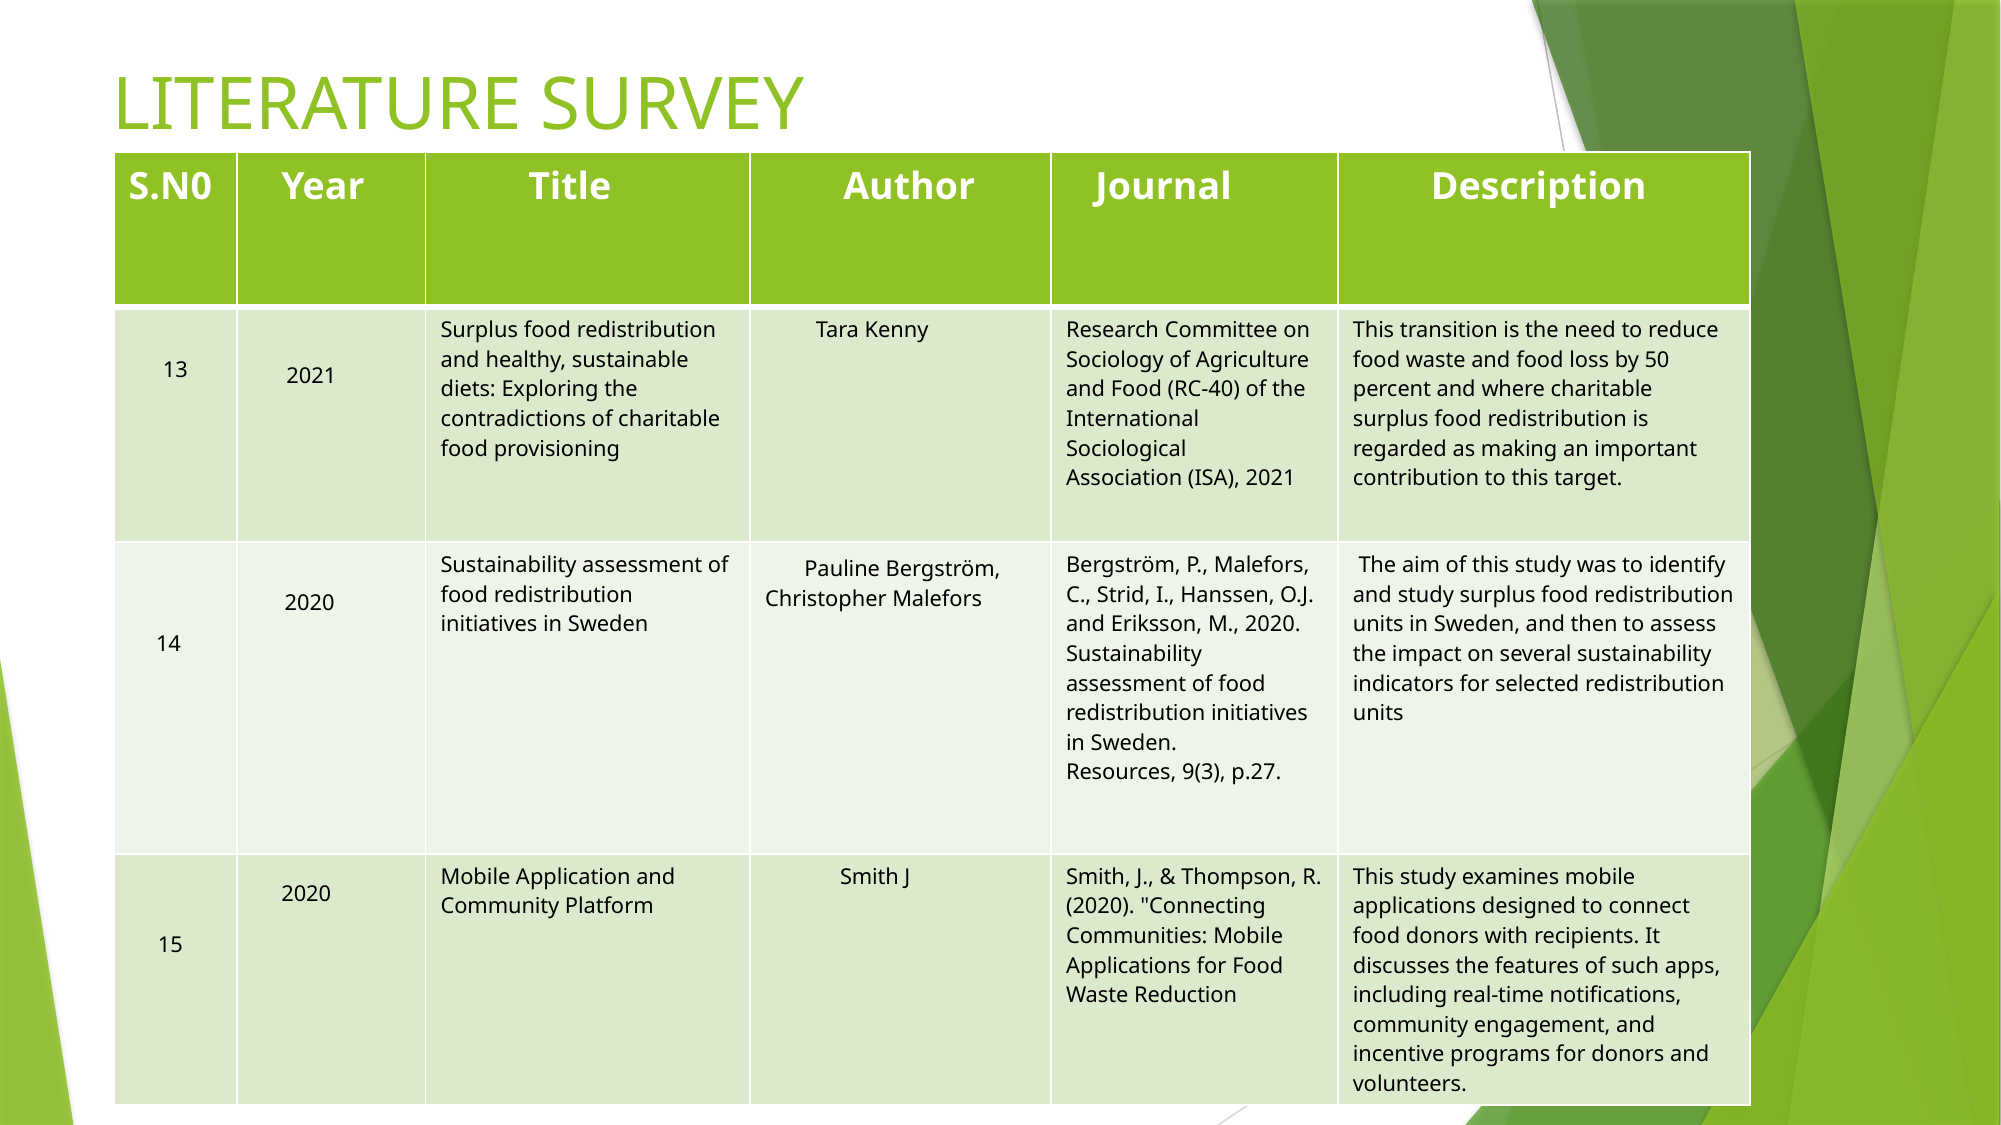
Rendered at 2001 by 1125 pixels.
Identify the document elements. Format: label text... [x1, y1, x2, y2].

table_cell Surplus food redistribution and healthy, sustainable diets: Exploring the contradictions of charitable food provisioning [426, 310, 749, 541]
table_header Description [1339, 153, 1749, 304]
table_cell 2021 [238, 310, 425, 541]
table_cell Bergström, P., Malefors, C., Strid, I., Hanssen, O.J. and Eriksson, M., 2020. Sustainability assessment of food redistribution initiatives in Sweden. Resources, 9(3), p.27. [1052, 543, 1337, 853]
table_cell The aim of this study was to identify and study surplus food redistribution units in Sweden, and then to assess the impact on several sustainability indicators for selected redistribution units [1339, 543, 1749, 853]
table_cell 2020 [238, 855, 425, 1104]
table_cell Sustainability assessment of food redistribution initiatives in Sweden [426, 543, 749, 853]
table_cell Tara Kenny [751, 310, 1050, 541]
table_cell Smith, J., & Thompson, R. (2020). "Connecting Communities: Mobile Applications for Food Waste Reduction [1052, 855, 1337, 1104]
table_cell 13 [115, 310, 236, 541]
table_header S.N0 [115, 153, 236, 304]
table_cell Smith J [751, 855, 1050, 1104]
table_header Author [751, 153, 1050, 304]
table_cell 15 [115, 855, 236, 1104]
table_cell Research Committee on Sociology of Agriculture and Food (RC-40) of the International Sociological Association (ISA), 2021 [1052, 310, 1337, 541]
table_header Year [238, 153, 425, 304]
table_cell 2020 [238, 543, 425, 853]
table_cell This transition is the need to reduce food waste and food loss by 50 percent and where charitable surplus food redistribution is regarded as making an important contribution to this target. [1339, 310, 1749, 541]
table_header Title [426, 153, 749, 304]
table_cell Mobile Application and Community Platform [426, 855, 749, 1104]
table_cell Pauline Bergström, Christopher Malefors [751, 543, 1050, 853]
title LITERATURE SURVEY [97, 49, 1508, 152]
table_header Journal [1052, 153, 1337, 304]
table_cell 14 [115, 543, 236, 853]
table_cell This study examines mobile applications designed to connect food donors with recipients. It discusses the features of such apps, including real-time notifications, community engagement, and incentive programs for donors and volunteers. [1339, 855, 1749, 1104]
